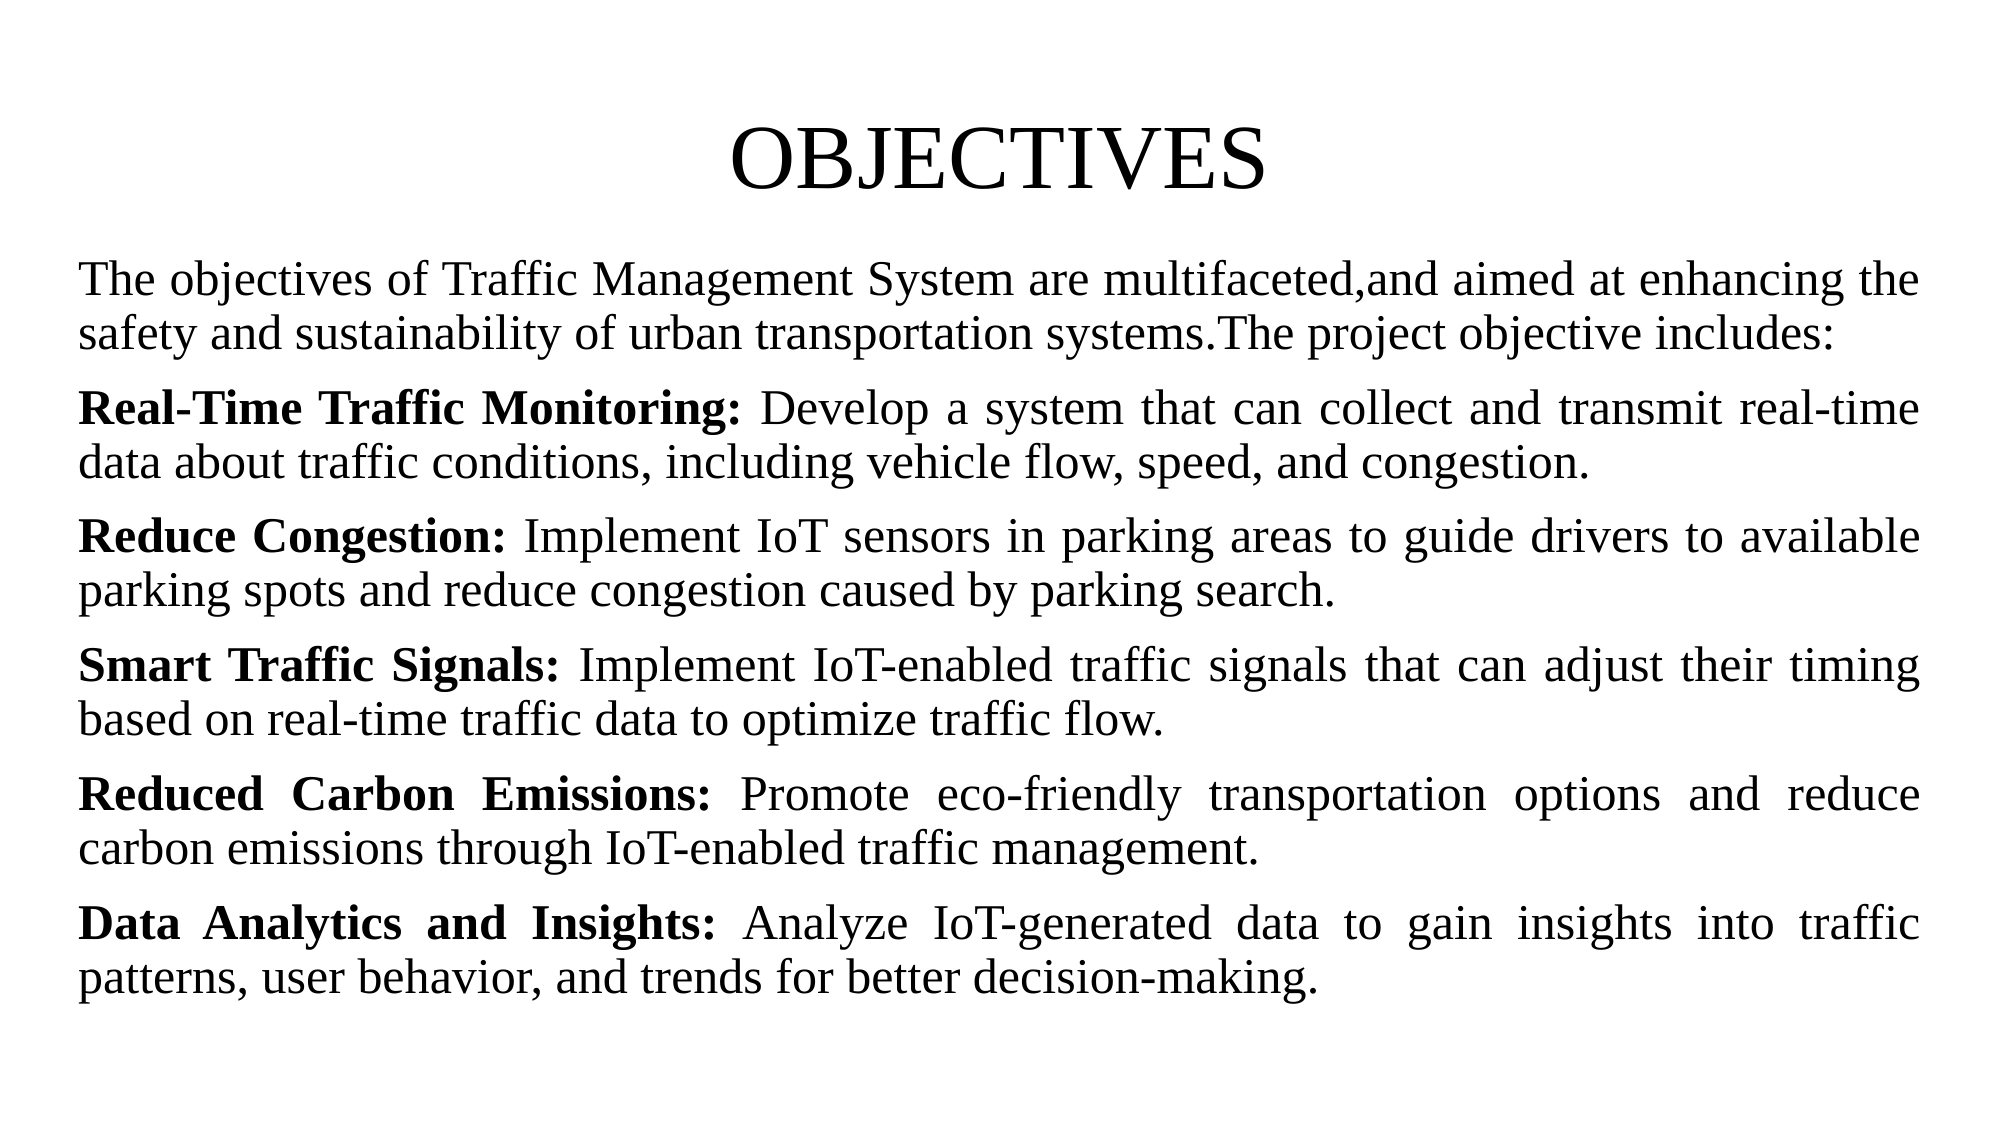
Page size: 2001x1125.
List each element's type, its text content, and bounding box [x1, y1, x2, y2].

title OBJECTIVES [249, 76, 1750, 216]
subtitle The objectives of Traffic Management System are multifaceted,and aimed at enhancing the safety and sustainability of urban transportation systems.The project objective includes: Real-Time Traffic Monitoring: Develop a system that can collect and transmit real-time data about traffic conditions, including vehicle flow, speed, and congestion. Reduce Congestion: Implement IoT sensors in parking areas to guide drivers to available parking spots and reduce congestion caused by parking search. Smart Traffic Signals: Implement IoT-enabled traffic signals that can adjust their timing based on real-time traffic data to optimize traffic flow. Reduced Carbon Emissions: Promote eco-friendly transportation options and reduce carbon emissions through IoT-enabled traffic management. Data Analytics and Insights: Analyze IoT-generated data to gain insights into traffic patterns, user behavior, and trends for better decision-making. [63, 244, 1937, 1085]
